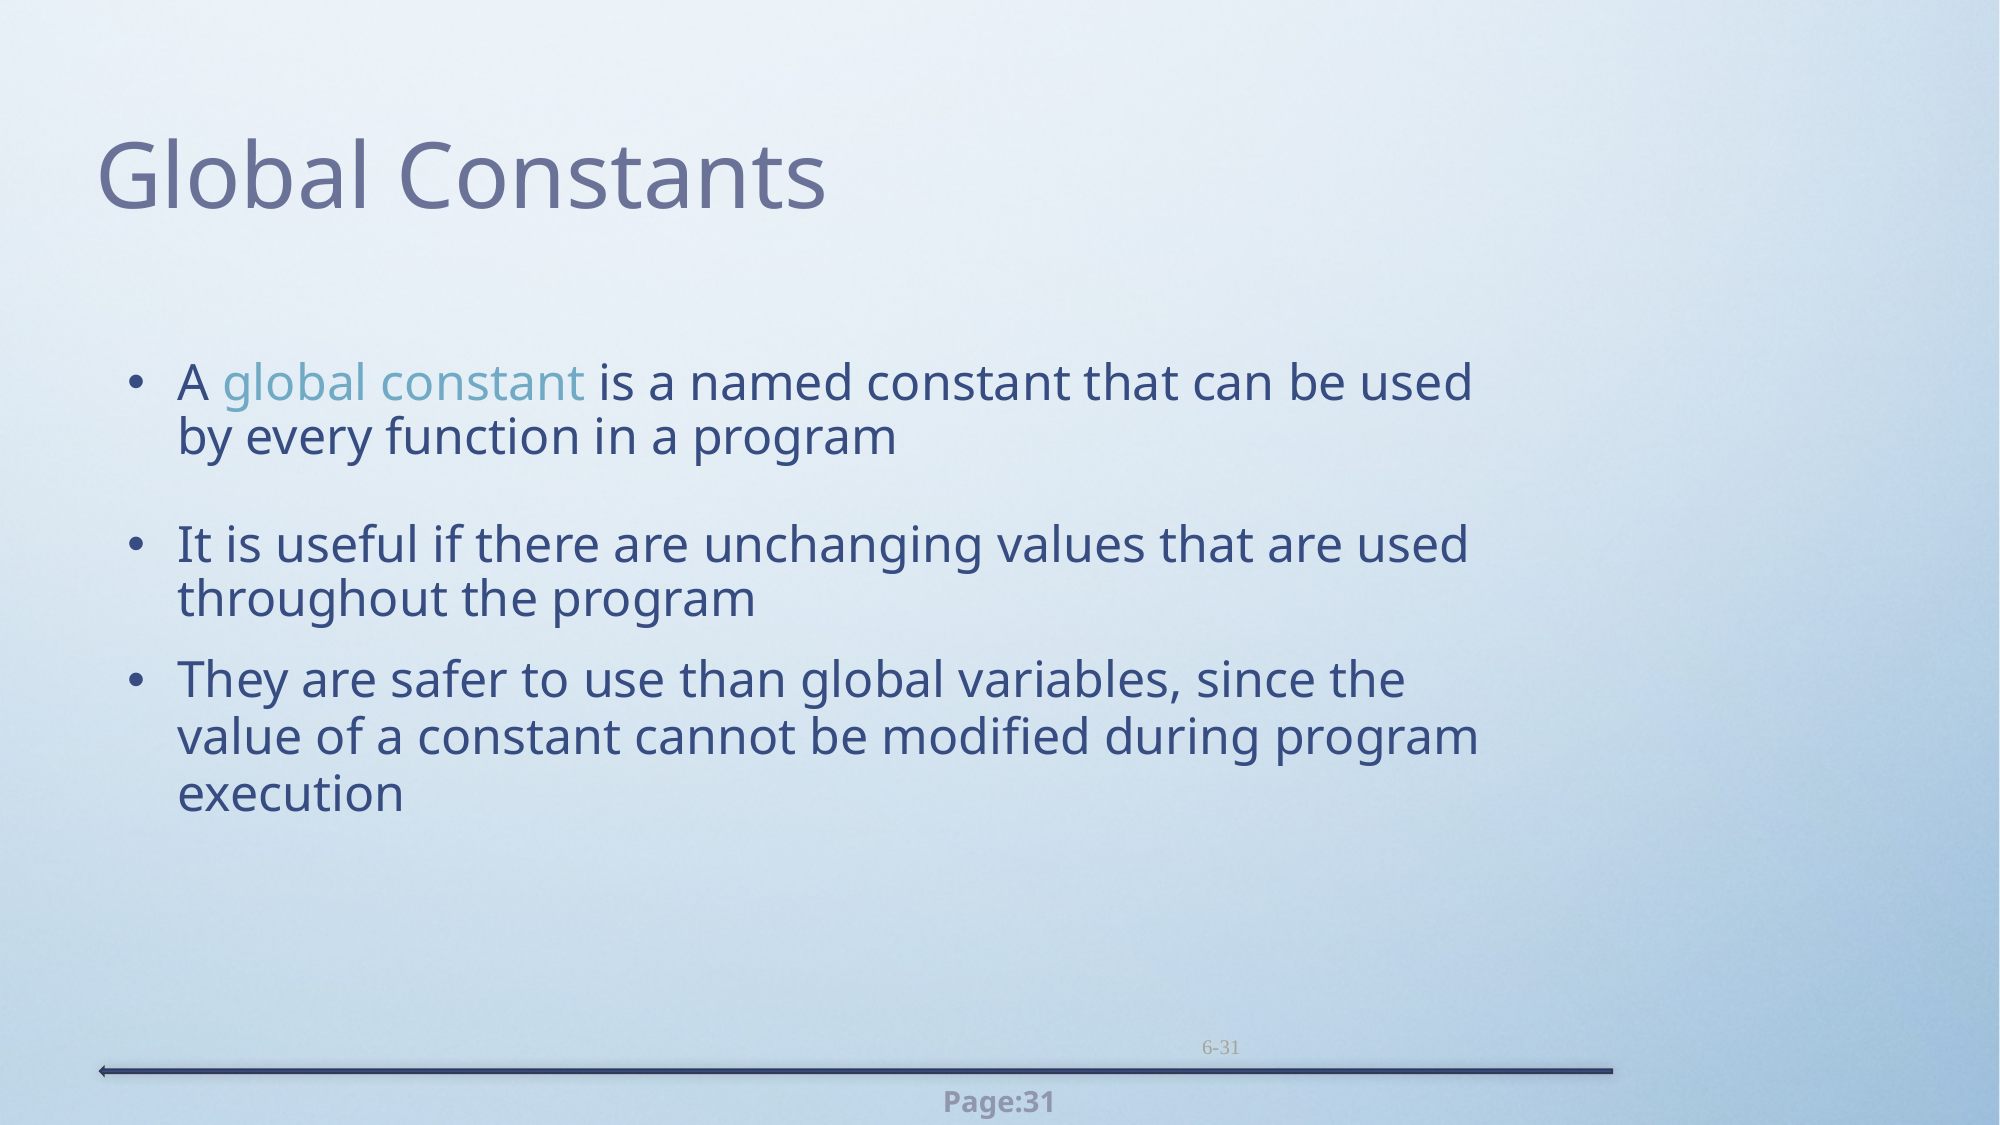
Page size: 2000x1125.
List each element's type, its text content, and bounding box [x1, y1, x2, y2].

text_box 6-31 [1187, 1026, 1500, 1102]
text_box Global Constants [75, 50, 1463, 238]
picture [0, 0, 2000, 1125]
text_box A global constant is a named constant that can be used by every function in a program It is useful if there are unchanging values that are used throughout the program They are safer to use than global variables, since the value of a constant cannot be modified during program execution [112, 350, 1500, 975]
